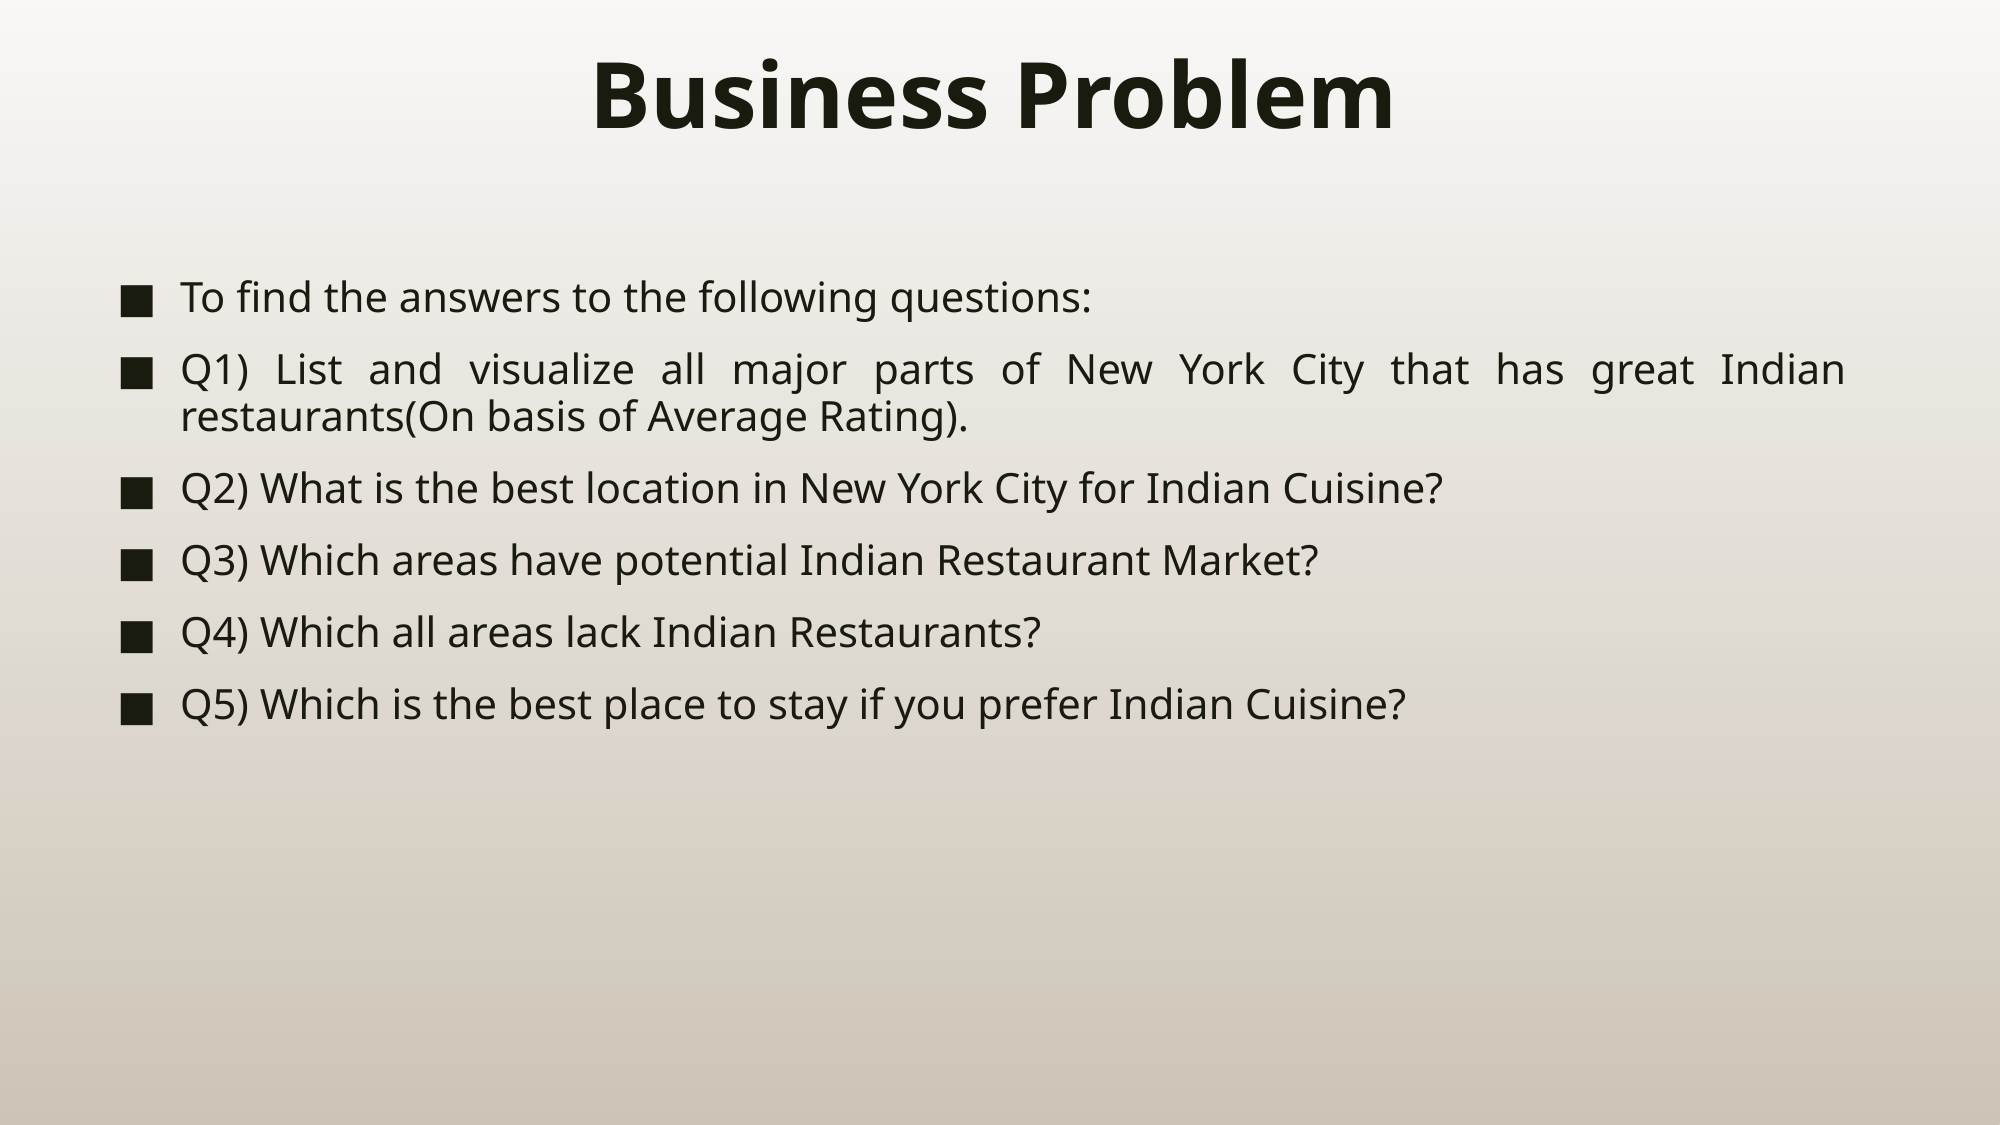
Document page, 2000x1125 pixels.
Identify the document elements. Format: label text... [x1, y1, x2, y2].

title Business Problem [31, 42, 1957, 157]
list To find the answers to the following questions: Q1) List and visualize all major parts of New York City that has great Indian restaurants(On basis of Average Rating). Q2) What is the best location in New York City for Indian Cuisine? Q3) Which areas have potential Indian Restaurant Market? Q4) Which all areas lack Indian Restaurants? Q5) Which is the best place to stay if you prefer Indian Cuisine? [101, 267, 1862, 980]
